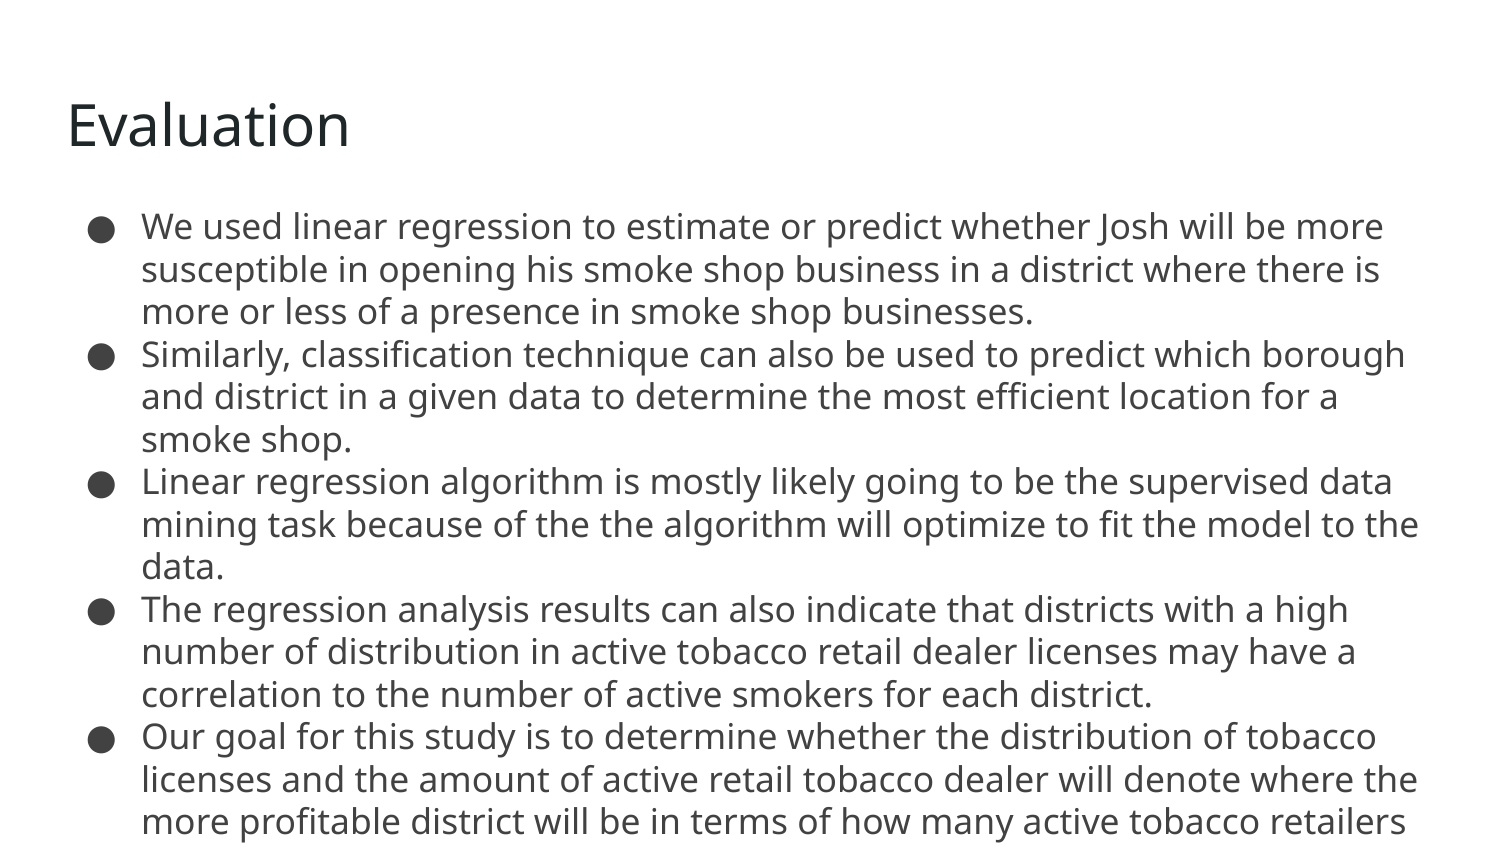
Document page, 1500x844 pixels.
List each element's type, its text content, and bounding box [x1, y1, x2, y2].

list We used linear regression to estimate or predict whether Josh will be more susceptible in opening his smoke shop business in a district where there is more or less of a presence in smoke shop businesses. Similarly, classification technique can also be used to predict which borough and district in a given data to determine the most efficient location for a smoke shop. Linear regression algorithm is mostly likely going to be the supervised data mining task because of the the algorithm will optimize to fit the model to the data. The regression analysis results can also indicate that districts with a high number of distribution in active tobacco retail dealer licenses may have a correlation to the number of active smokers for each district. Our goal for this study is to determine whether the distribution of tobacco licenses and the amount of active retail tobacco dealer will denote where the more profitable district will be in terms of how many active tobacco retailers are in each district? [51, 189, 1449, 844]
title Evaluation [51, 72, 1449, 167]
